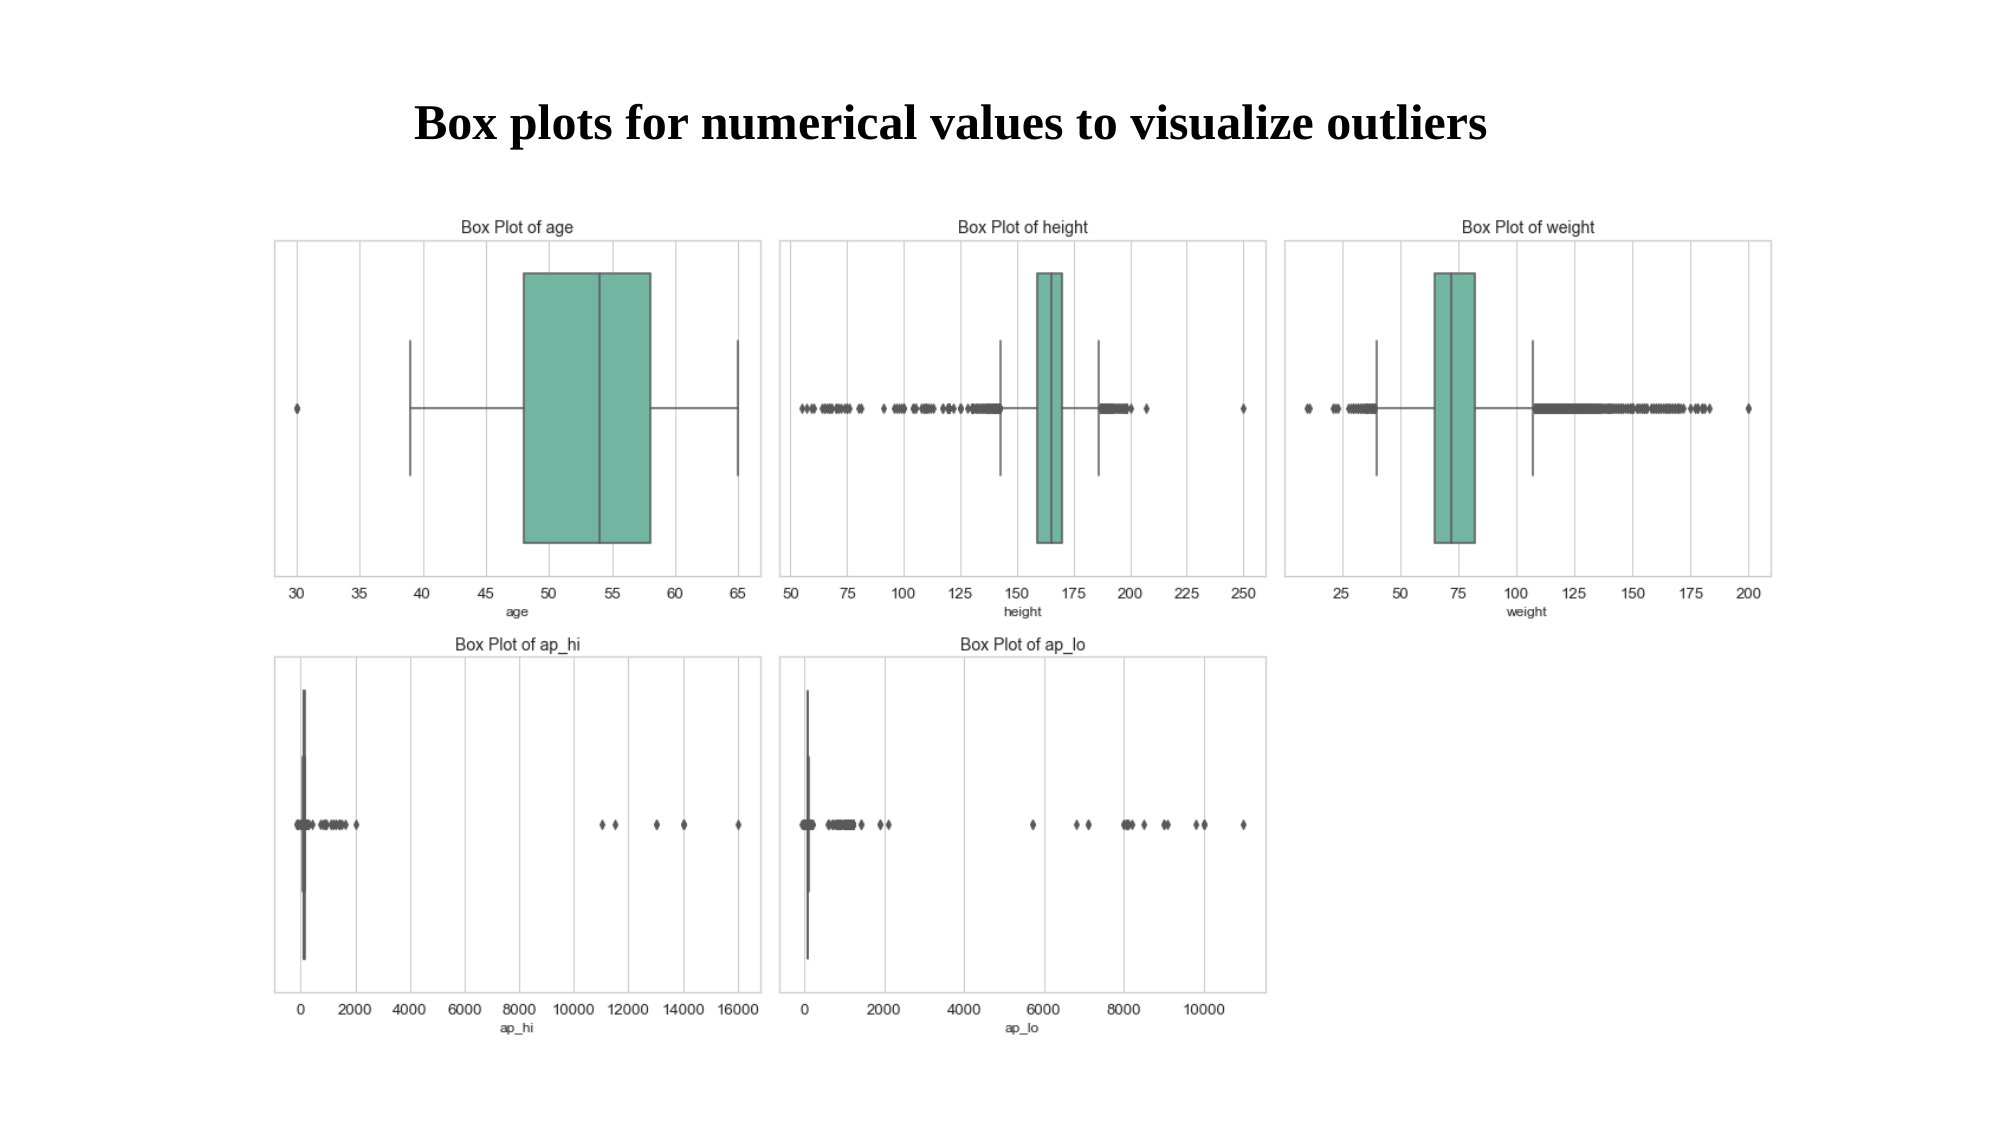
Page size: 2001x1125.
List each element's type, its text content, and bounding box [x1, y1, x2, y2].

text_box Box plots for numerical values to visualize outliers [399, 82, 1545, 157]
picture [266, 212, 1779, 1043]
